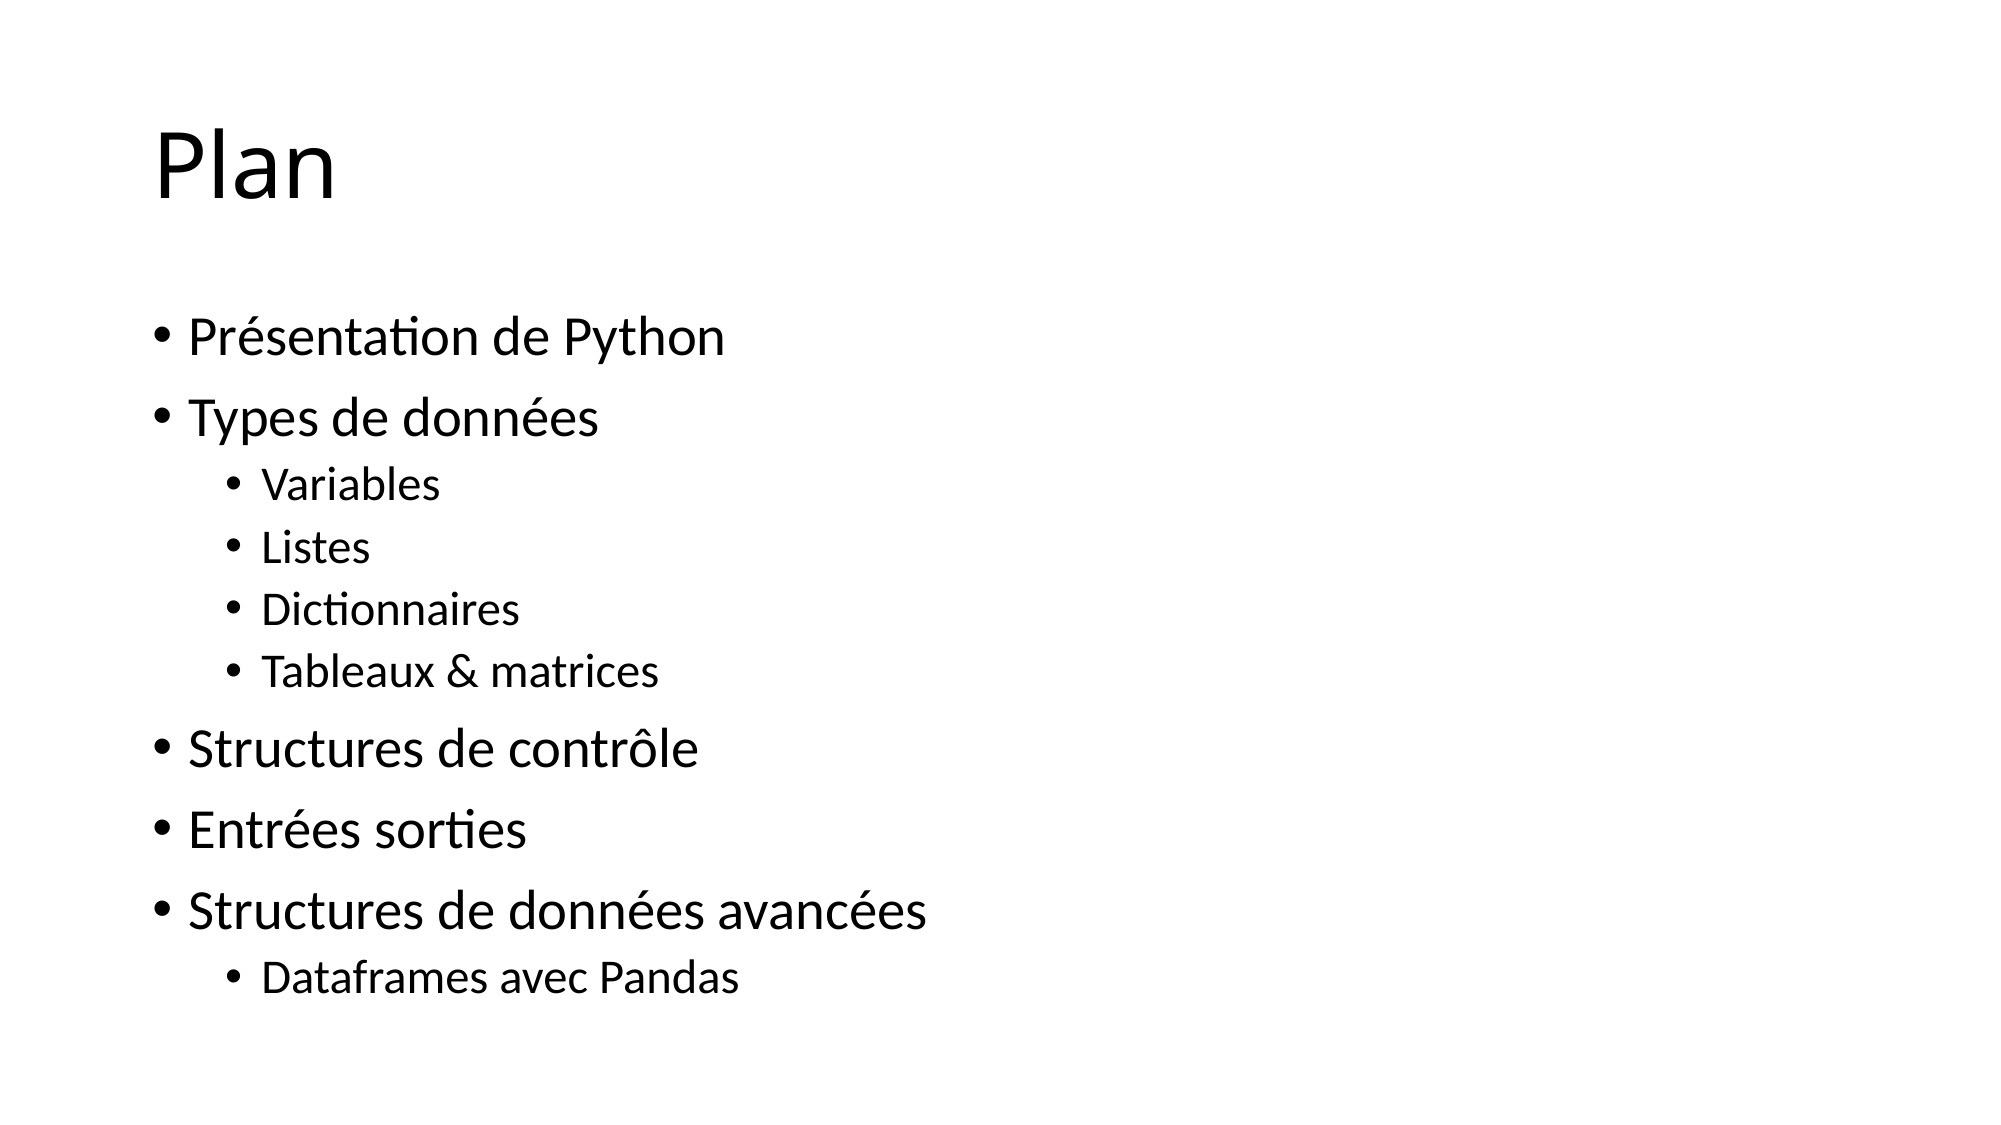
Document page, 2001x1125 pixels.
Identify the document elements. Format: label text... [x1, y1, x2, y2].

title Plan [137, 59, 1863, 278]
text_box Présentation de Python Types de données Variables Listes Dictionnaires Tableaux & matrices Structures de contrôle Entrées sorties Structures de données avancées Dataframes avec Pandas [137, 299, 988, 1014]
